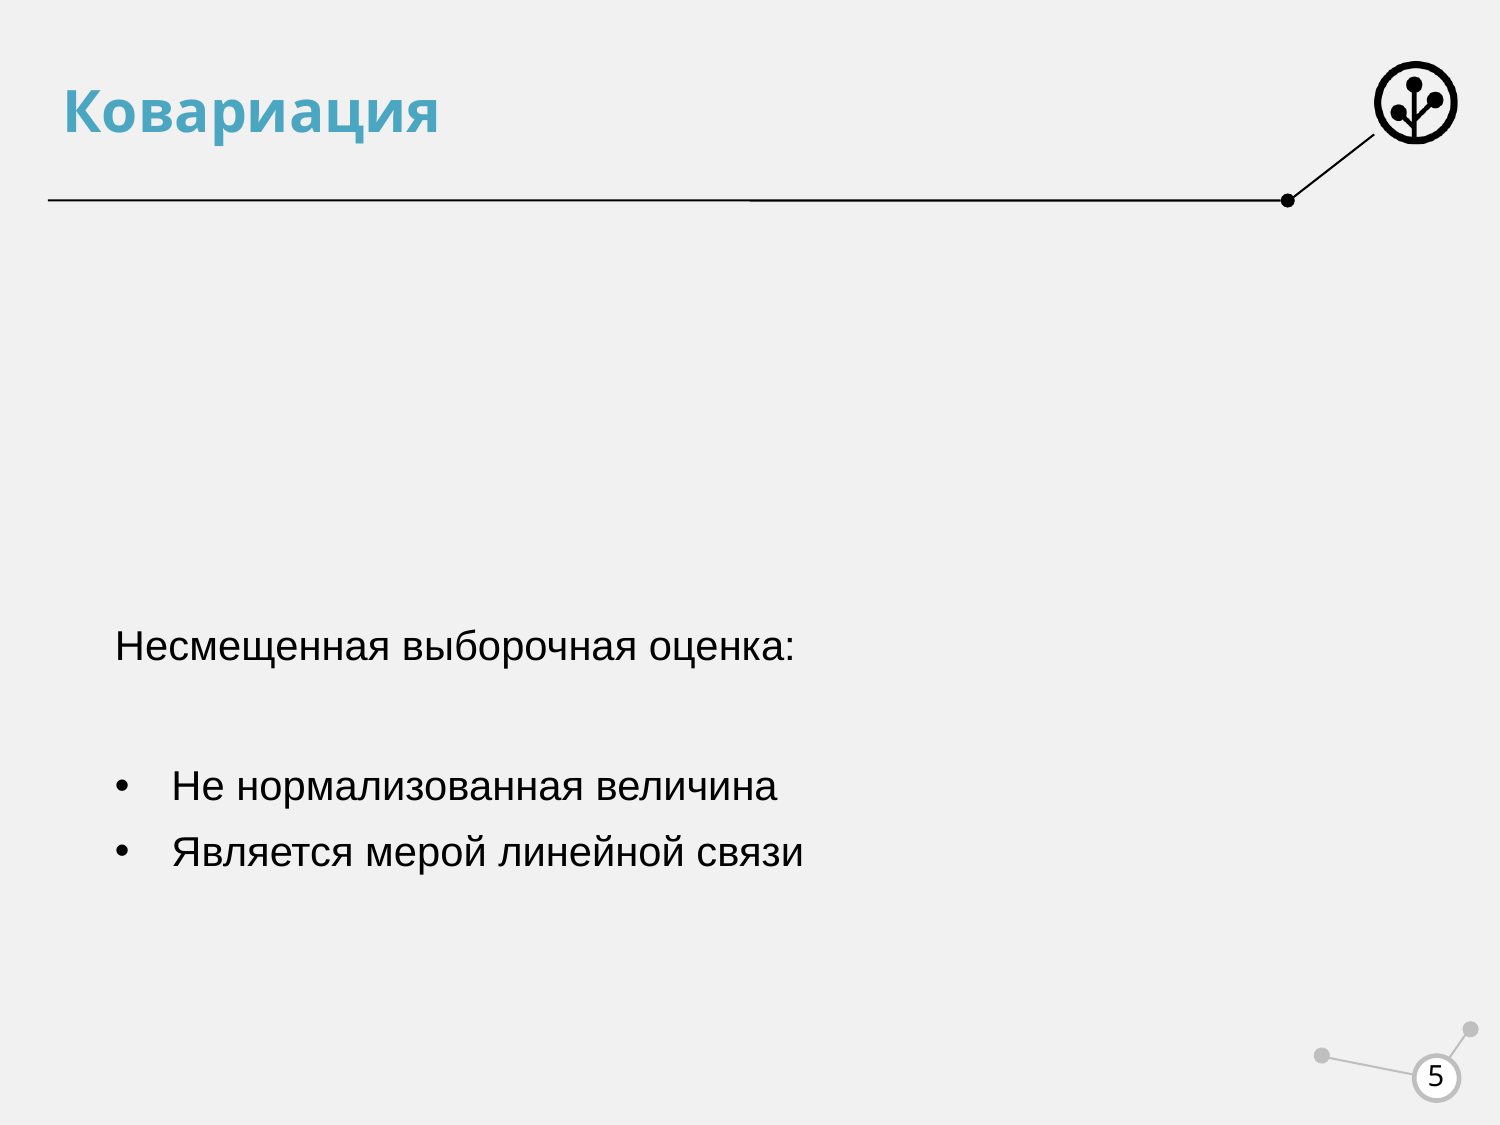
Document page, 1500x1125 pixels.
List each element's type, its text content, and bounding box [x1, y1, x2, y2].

picture [1363, 24, 1464, 185]
title Ковариация [47, 42, 1281, 185]
slide_number 5 [1404, 1047, 1468, 1108]
